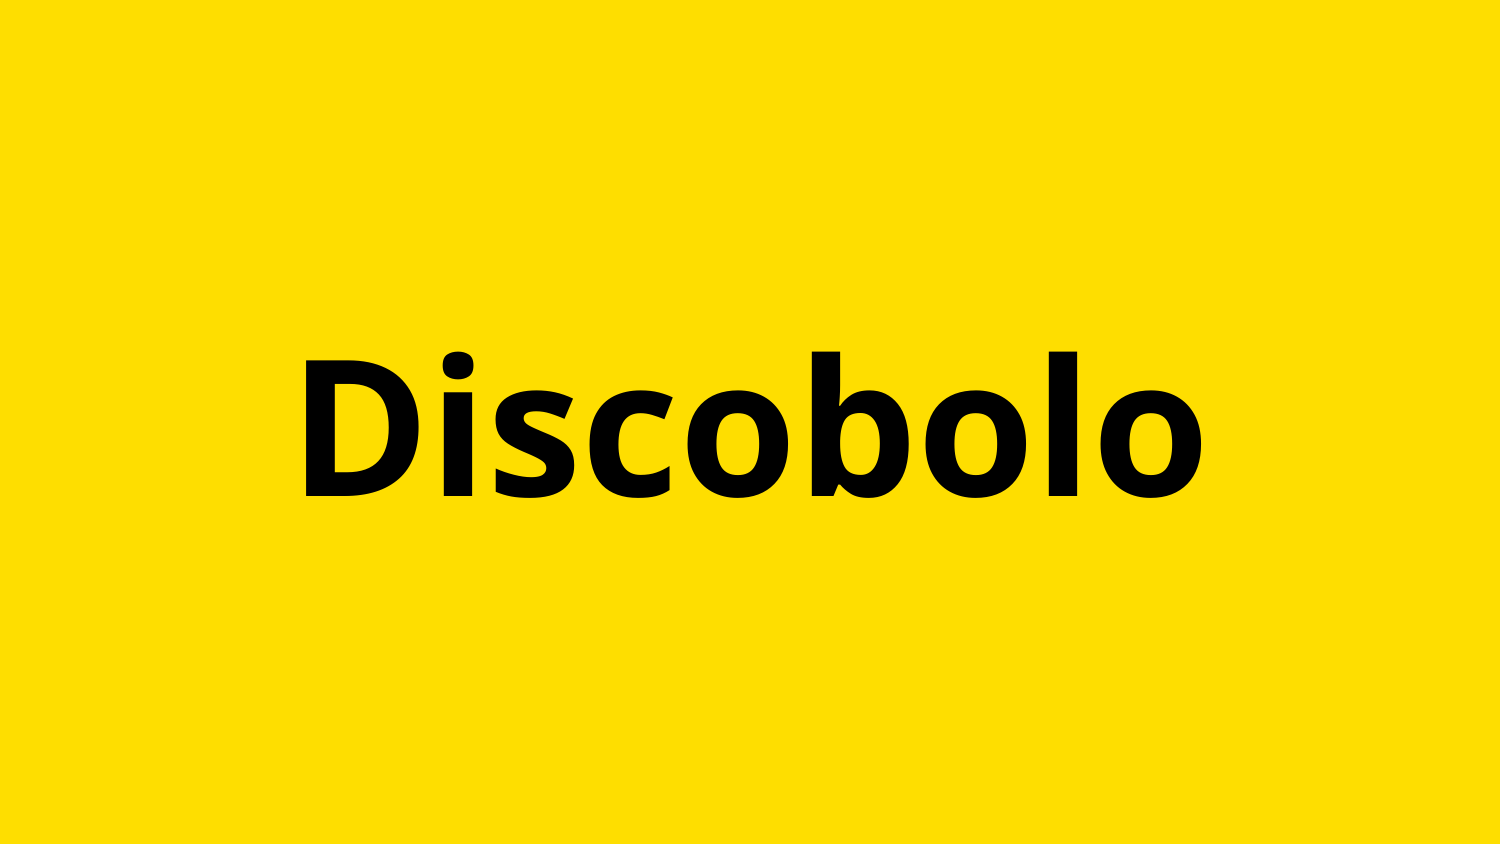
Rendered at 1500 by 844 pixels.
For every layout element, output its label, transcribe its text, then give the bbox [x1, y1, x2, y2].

title Discobolo [175, 276, 1325, 568]
